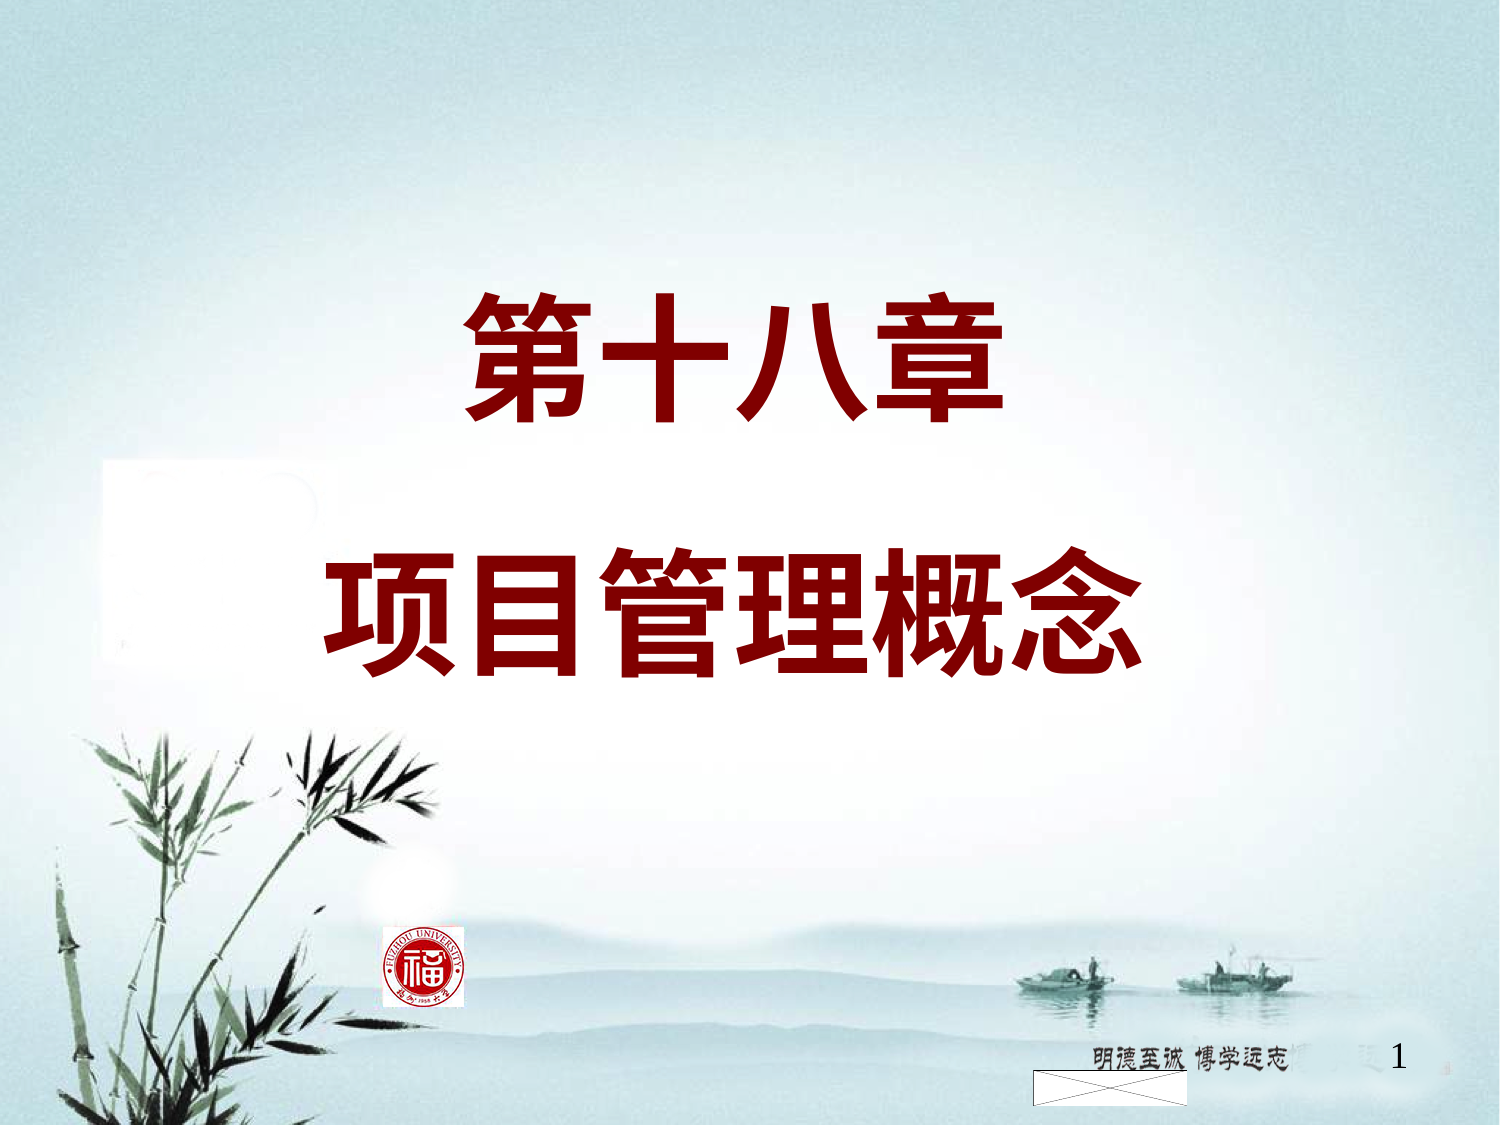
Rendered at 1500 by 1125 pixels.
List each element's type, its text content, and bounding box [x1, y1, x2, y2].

title 第十八章 项目管理概念 [64, 208, 1403, 758]
picture [0, 0, 1500, 1125]
slide_number 1 [1073, 1022, 1424, 1102]
